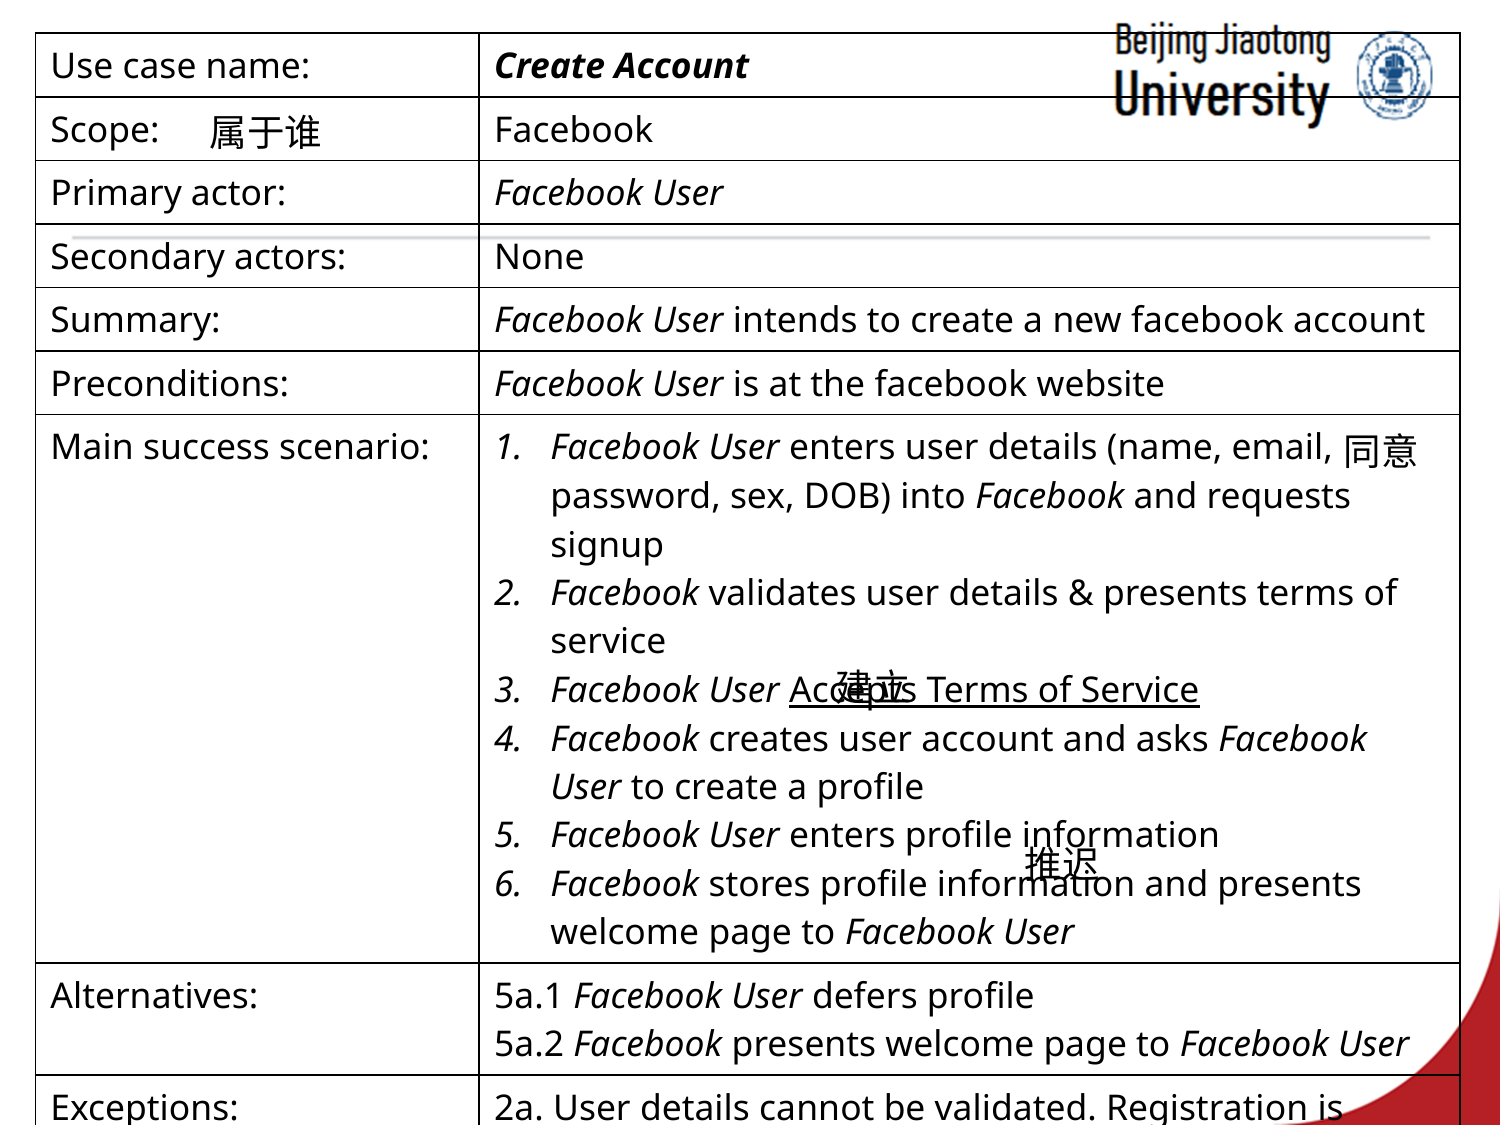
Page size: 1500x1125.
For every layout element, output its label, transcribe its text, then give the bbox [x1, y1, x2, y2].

text_box 属于谁 [194, 101, 372, 162]
table_cell Facebook [480, 98, 1459, 160]
table_cell Exceptions: [36, 1076, 478, 1125]
table_cell Main success scenario: [36, 415, 478, 962]
table_cell Facebook User enters user details (name, email, password, sex, DOB) into Facebook and requests signup Facebook validates user details & presents terms of service Facebook User Accepts Terms of Service Facebook creates user account and asks Facebook User to create a profile Facebook User enters profile information Facebook stores profile information and presents welcome page to Facebook User [480, 415, 1459, 962]
table_cell Secondary actors: [36, 225, 478, 287]
text_box 同意 [1328, 420, 1482, 481]
table_cell Facebook User is at the facebook website [480, 352, 1459, 414]
table_header Create Account [480, 34, 1459, 96]
text_box 推迟 [1009, 834, 1118, 894]
table_cell None [480, 225, 1459, 287]
table_cell Facebook User intends to create a new facebook account [480, 288, 1459, 350]
text_box 建立 [820, 656, 941, 717]
picture [0, 0, 1500, 1125]
table_cell Alternatives: [36, 964, 478, 1074]
table_header Use case name: [36, 34, 478, 96]
table_cell Primary actor: [36, 161, 478, 223]
table_cell 5a.1 Facebook User defers profile 5a.2 Facebook presents welcome page to Facebook User [480, 964, 1459, 1074]
table_cell Preconditions: [36, 352, 478, 414]
table_cell Summary: [36, 288, 478, 350]
table_cell Facebook User [480, 161, 1459, 223]
table_cell Scope: [36, 98, 478, 160]
table_cell 2a. User details cannot be validated. Registration is denied [480, 1076, 1459, 1125]
